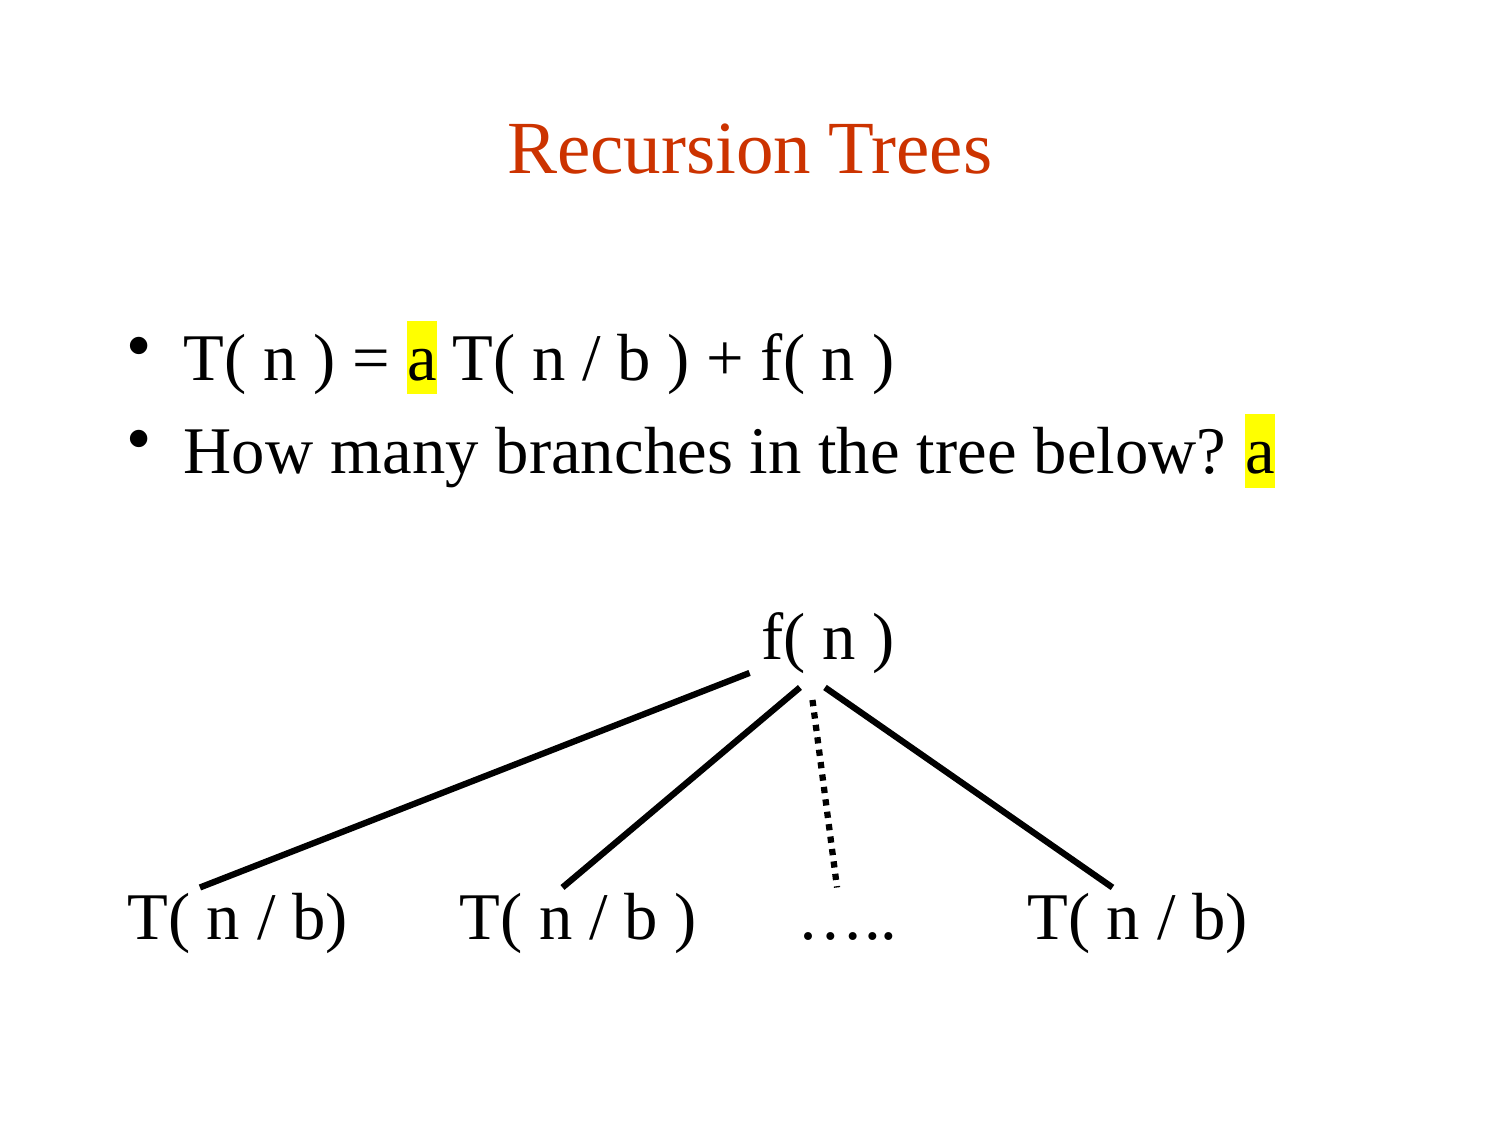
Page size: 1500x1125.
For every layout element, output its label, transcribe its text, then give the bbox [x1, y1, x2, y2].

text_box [812, 699, 838, 888]
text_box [199, 672, 750, 888]
title Recursion Trees [112, 99, 1388, 188]
list T( n ) = a T( n / b ) + f( n ) How many branches in the tree below? a f( n ) T( n / b) T( n / b ) ….. T( n / b) [112, 212, 1388, 1063]
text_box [824, 687, 1113, 888]
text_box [754, 687, 801, 888]
